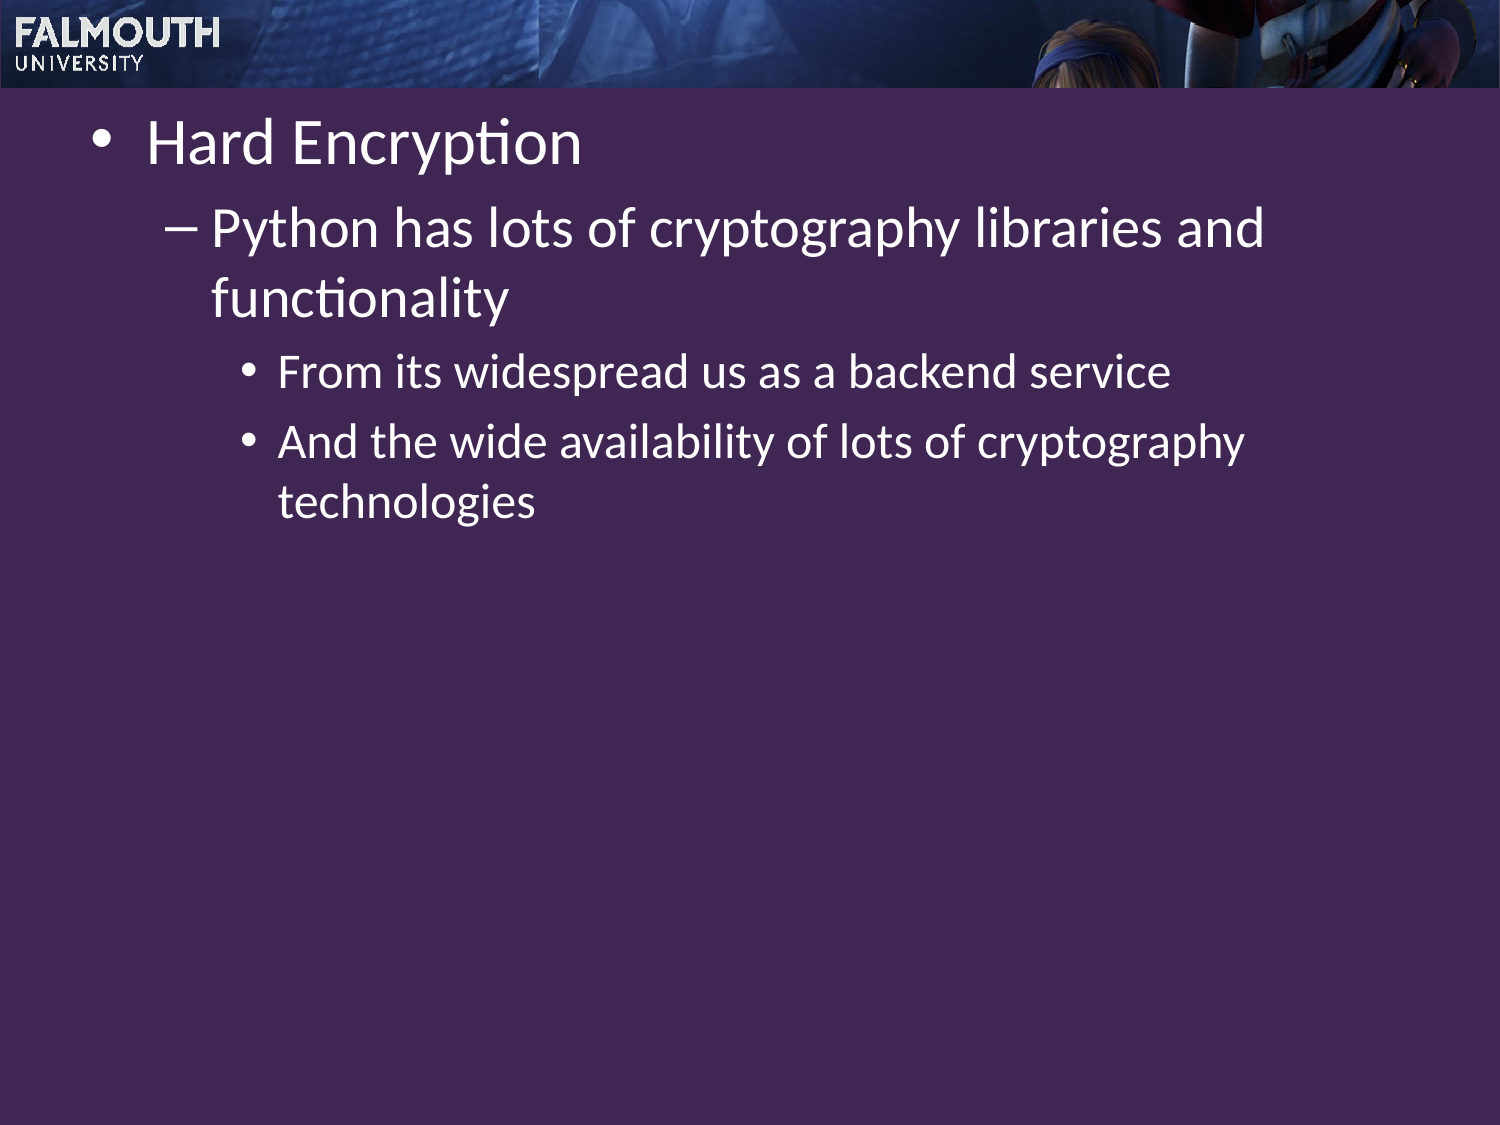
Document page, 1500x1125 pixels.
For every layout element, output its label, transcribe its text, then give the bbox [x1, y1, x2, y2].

picture [0, 0, 1500, 90]
list Hard Encryption Python has lots of cryptography libraries and functionality From its widespread us as a backend service And the wide availability of lots of cryptography technologies [75, 90, 1425, 1094]
